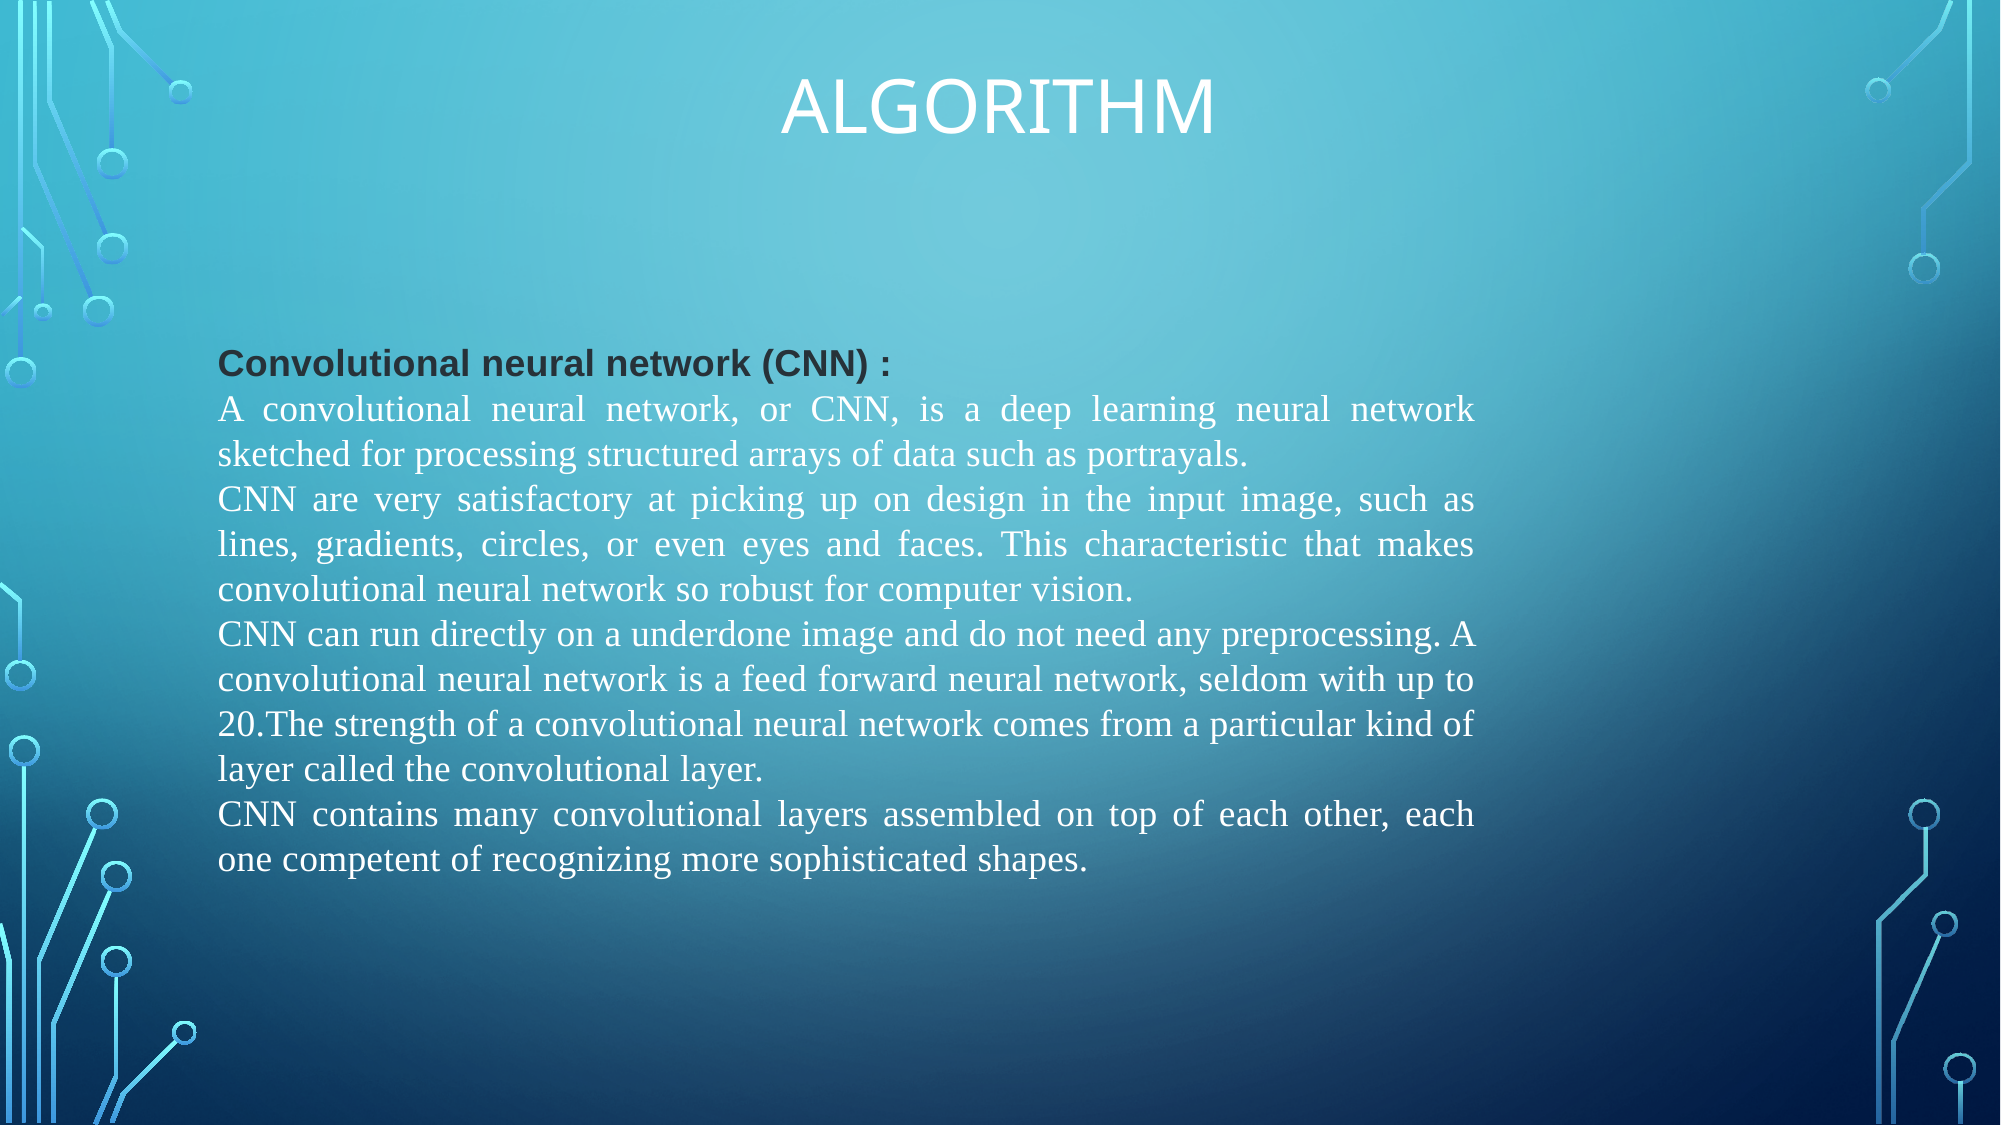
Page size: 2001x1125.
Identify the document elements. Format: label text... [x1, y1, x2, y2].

text_box ALGORITHM [767, 51, 1233, 157]
text_box Convolutional neural network (CNN) : A convolutional neural network, or CNN, is a deep learning neural network sketched for processing structured arrays of data such as portrayals. CNN are very satisfactory at picking up on design in the input image, such as lines, gradients, circles, or even eyes and faces. This characteristic that makes convolutional neural network so robust for computer vision. CNN can run directly on a underdone image and do not need any preprocessing. A convolutional neural network is a feed forward neural network, seldom with up to 20.The strength of a convolutional neural network comes from a particular kind of layer called the convolutional layer. CNN contains many convolutional layers assembled on top of each other, each one competent of recognizing more sophisticated shapes. [202, 231, 1492, 887]
